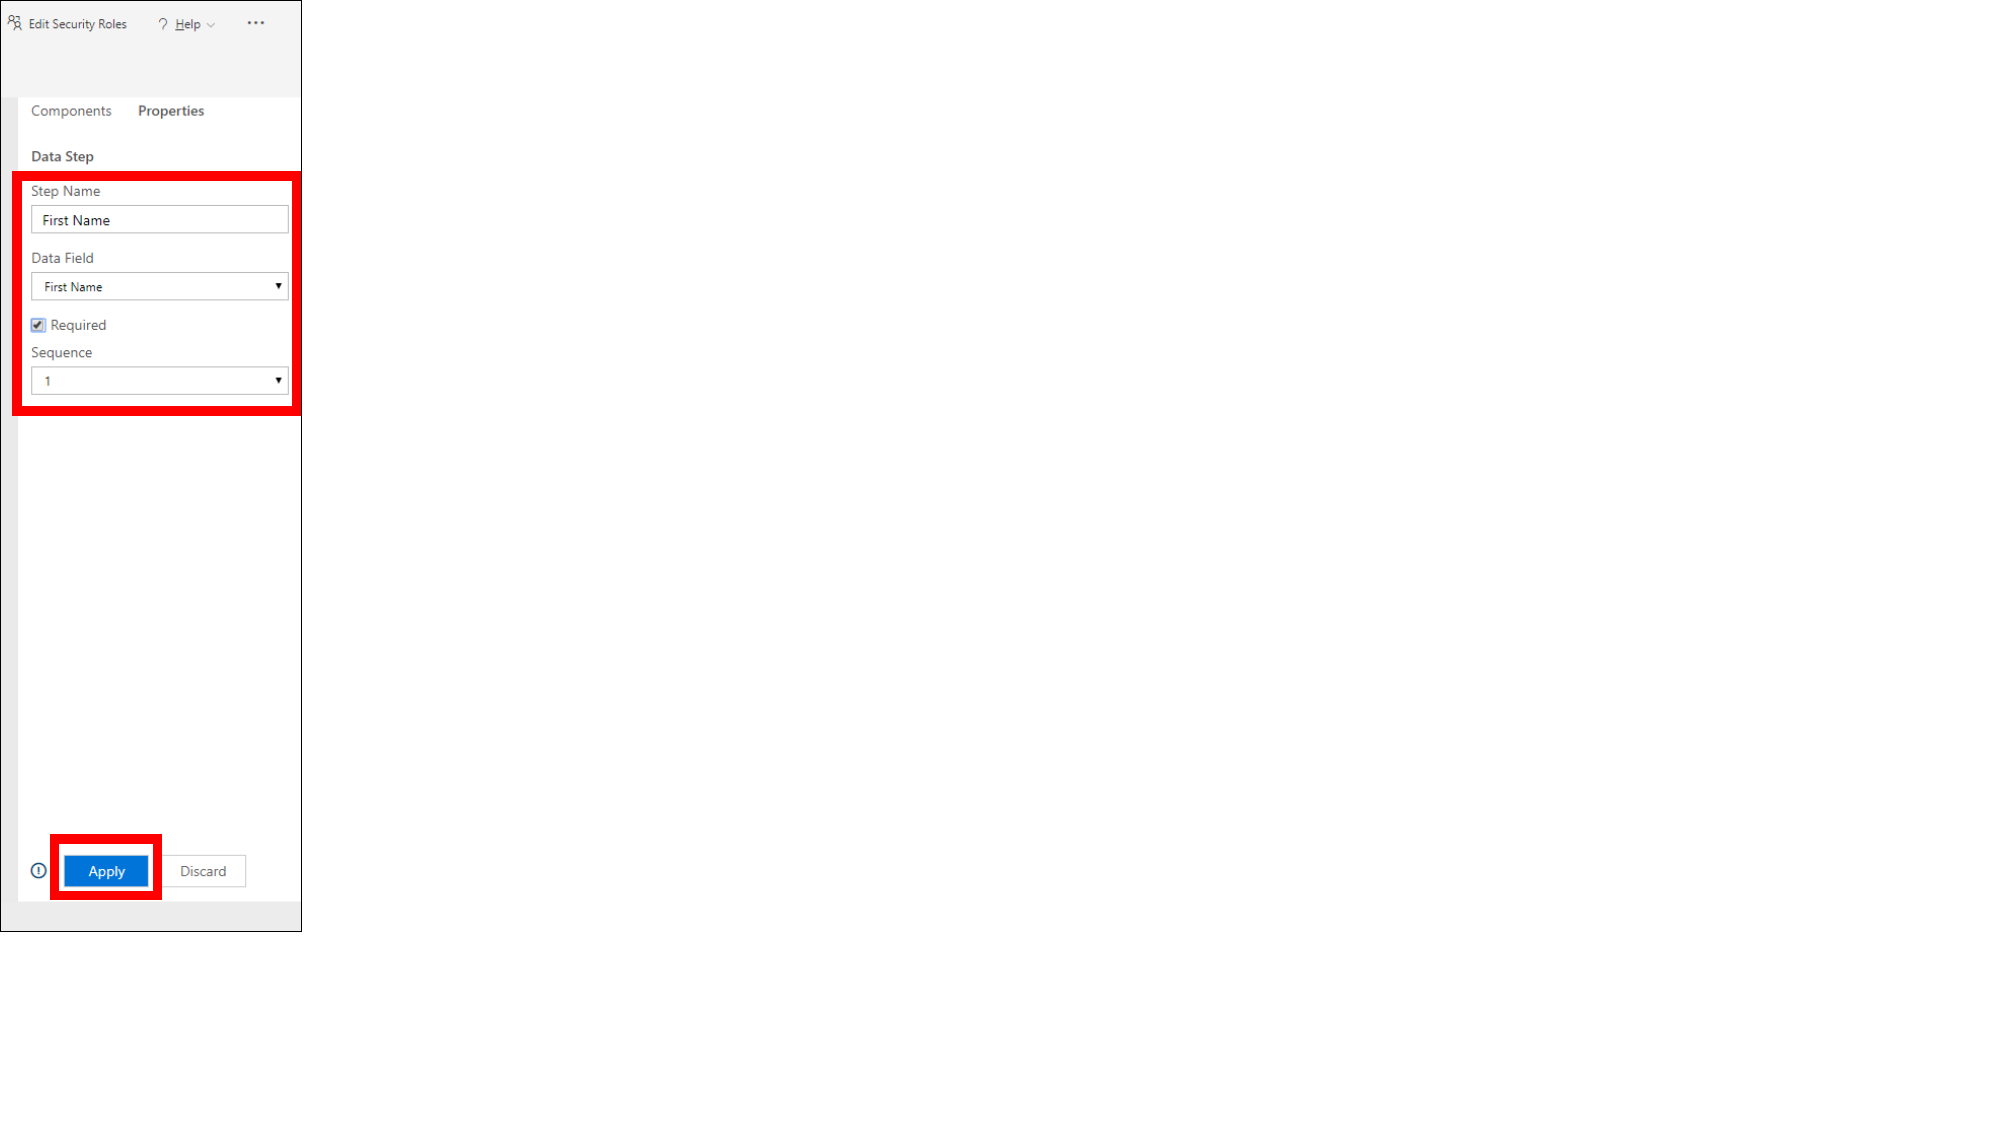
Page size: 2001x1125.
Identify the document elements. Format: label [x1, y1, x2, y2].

picture [0, 0, 302, 932]
